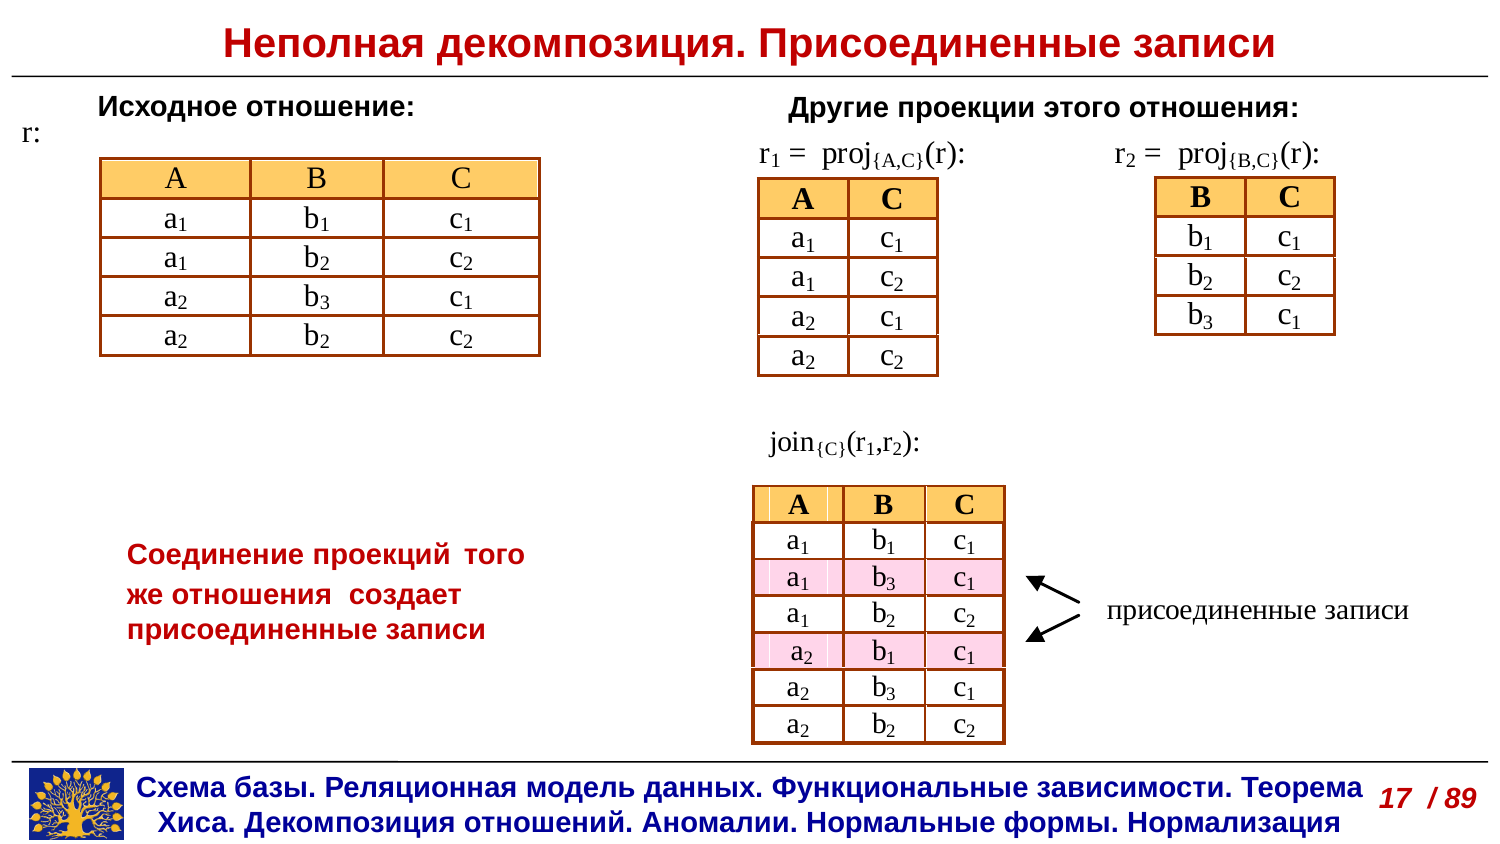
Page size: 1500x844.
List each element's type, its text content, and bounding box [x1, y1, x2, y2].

picture [678, 424, 1427, 746]
picture [678, 134, 1465, 378]
text_box Неполная декомпозиция. Присоединенные записи [0, 8, 1500, 76]
picture [21, 114, 588, 575]
picture [29, 768, 124, 840]
